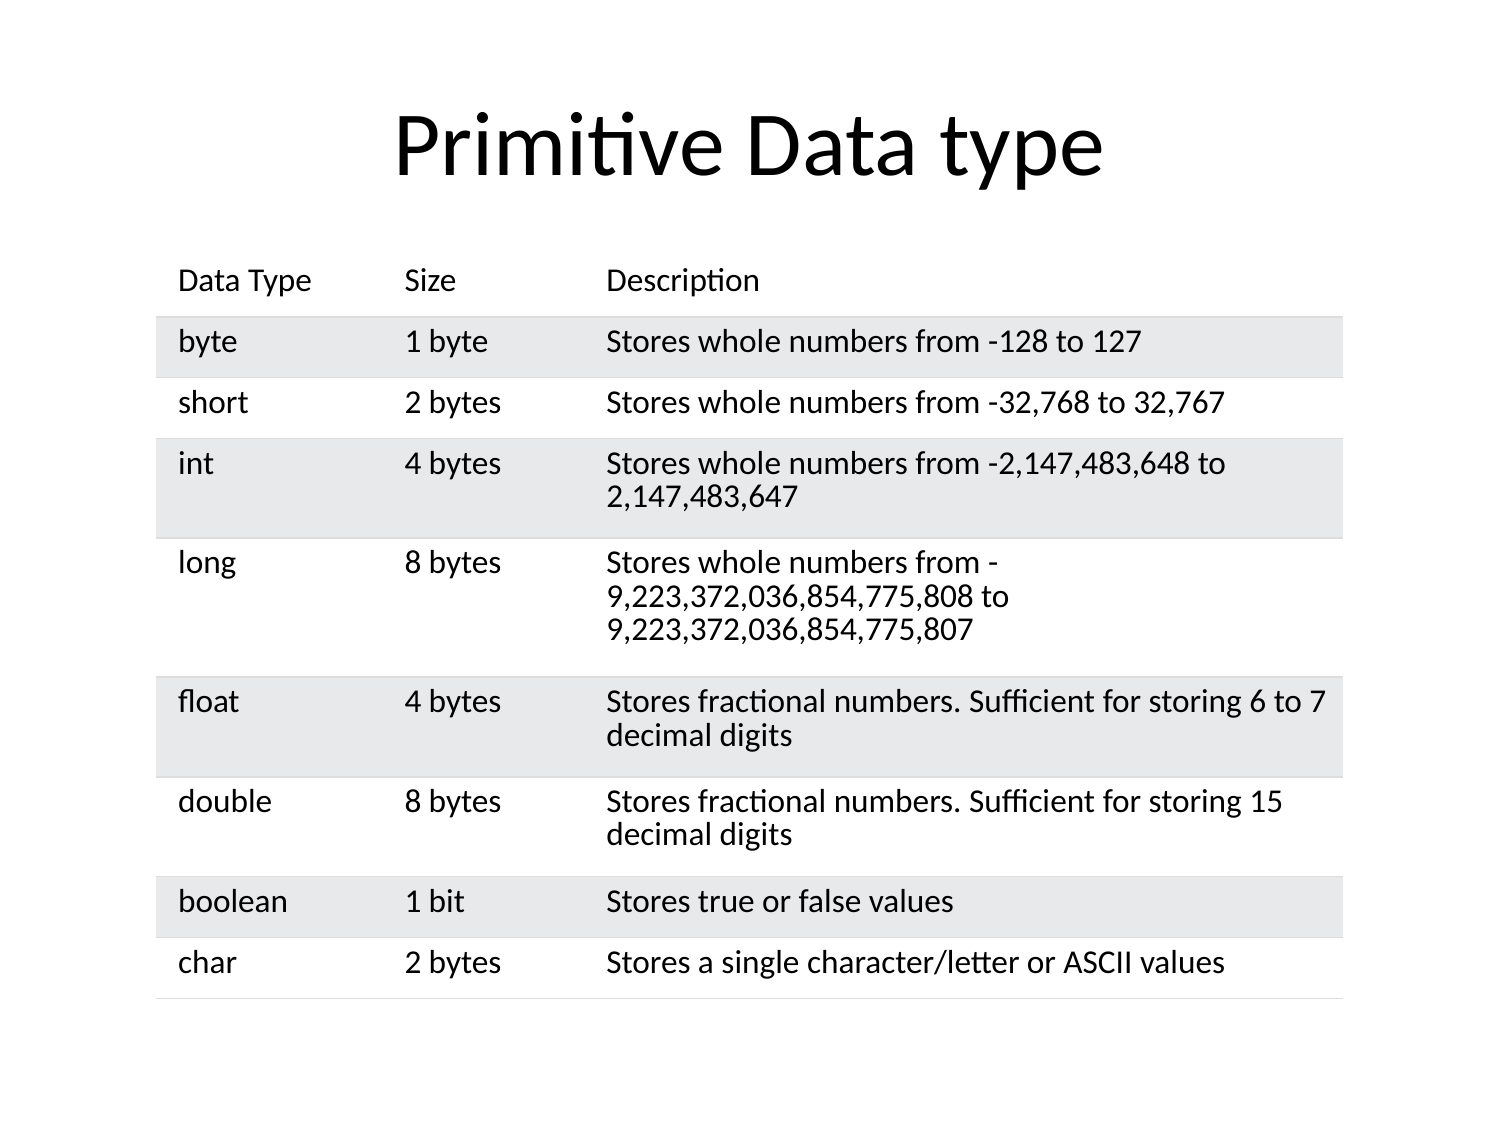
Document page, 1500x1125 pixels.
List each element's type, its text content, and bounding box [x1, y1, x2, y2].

table_cell long [156, 539, 394, 676]
table_cell 8 bytes [394, 539, 596, 676]
table_cell Stores true or false values [596, 877, 1343, 937]
table_cell 1 byte [394, 318, 596, 377]
table_cell double [156, 778, 394, 876]
table_cell Stores fractional numbers. Sufficient for storing 6 to 7 decimal digits [596, 678, 1343, 776]
table_cell float [156, 678, 394, 776]
table_cell short [156, 378, 394, 438]
table_cell boolean [156, 877, 394, 937]
table_cell 4 bytes [394, 439, 596, 537]
title Primitive Data type [75, 45, 1425, 233]
table_header Description [596, 256, 1343, 316]
table_cell byte [156, 318, 394, 377]
table_cell int [156, 439, 394, 537]
table_cell 2 bytes [394, 938, 596, 998]
table_cell Stores whole numbers from -32,768 to 32,767 [596, 378, 1343, 438]
table_cell char [156, 938, 394, 998]
table_cell Stores whole numbers from -128 to 127 [596, 318, 1343, 377]
table_cell Stores whole numbers from -2,147,483,648 to 2,147,483,647 [596, 439, 1343, 537]
table_cell 4 bytes [394, 678, 596, 776]
table_header Data Type [156, 256, 394, 316]
table_cell 2 bytes [394, 378, 596, 438]
table_cell Stores a single character/letter or ASCII values [596, 938, 1343, 998]
table_cell Stores whole numbers from -9,223,372,036,854,775,808 to 9,223,372,036,854,775,807 [596, 539, 1343, 676]
table_cell Stores fractional numbers. Sufficient for storing 15 decimal digits [596, 778, 1343, 876]
table_cell 8 bytes [394, 778, 596, 876]
table_cell 1 bit [394, 877, 596, 937]
table_header Size [394, 256, 596, 316]
